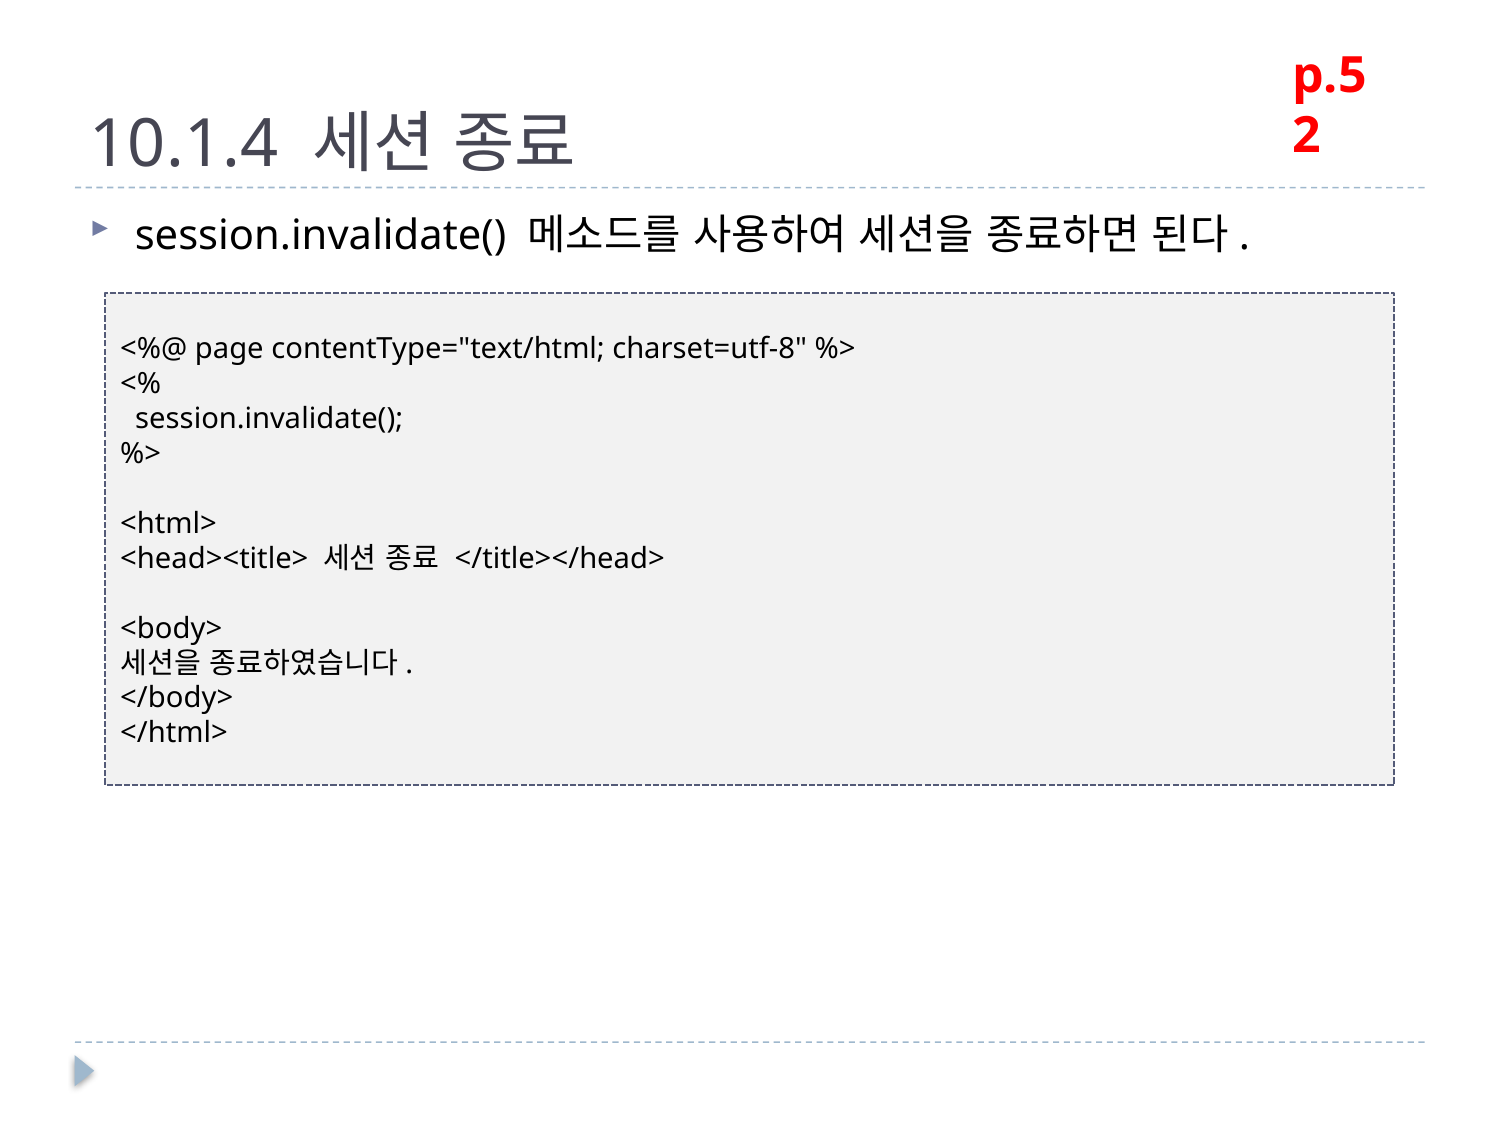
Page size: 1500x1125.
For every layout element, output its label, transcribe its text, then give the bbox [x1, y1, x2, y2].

text_box p.52 [1277, 35, 1407, 170]
text_box <%@ page contentType="text/html; charset=utf-8" %> <% session.invalidate(); %> <html> <head><title> 세션 종료 </title></head> <body> 세션을 종료하였습니다. </body> </html> [104, 291, 1396, 787]
title 10.1.4 세션 종료 [75, 24, 1425, 188]
list session.invalidate() 메소드를 사용하여 세션을 종료하면 된다. [75, 200, 1425, 1010]
